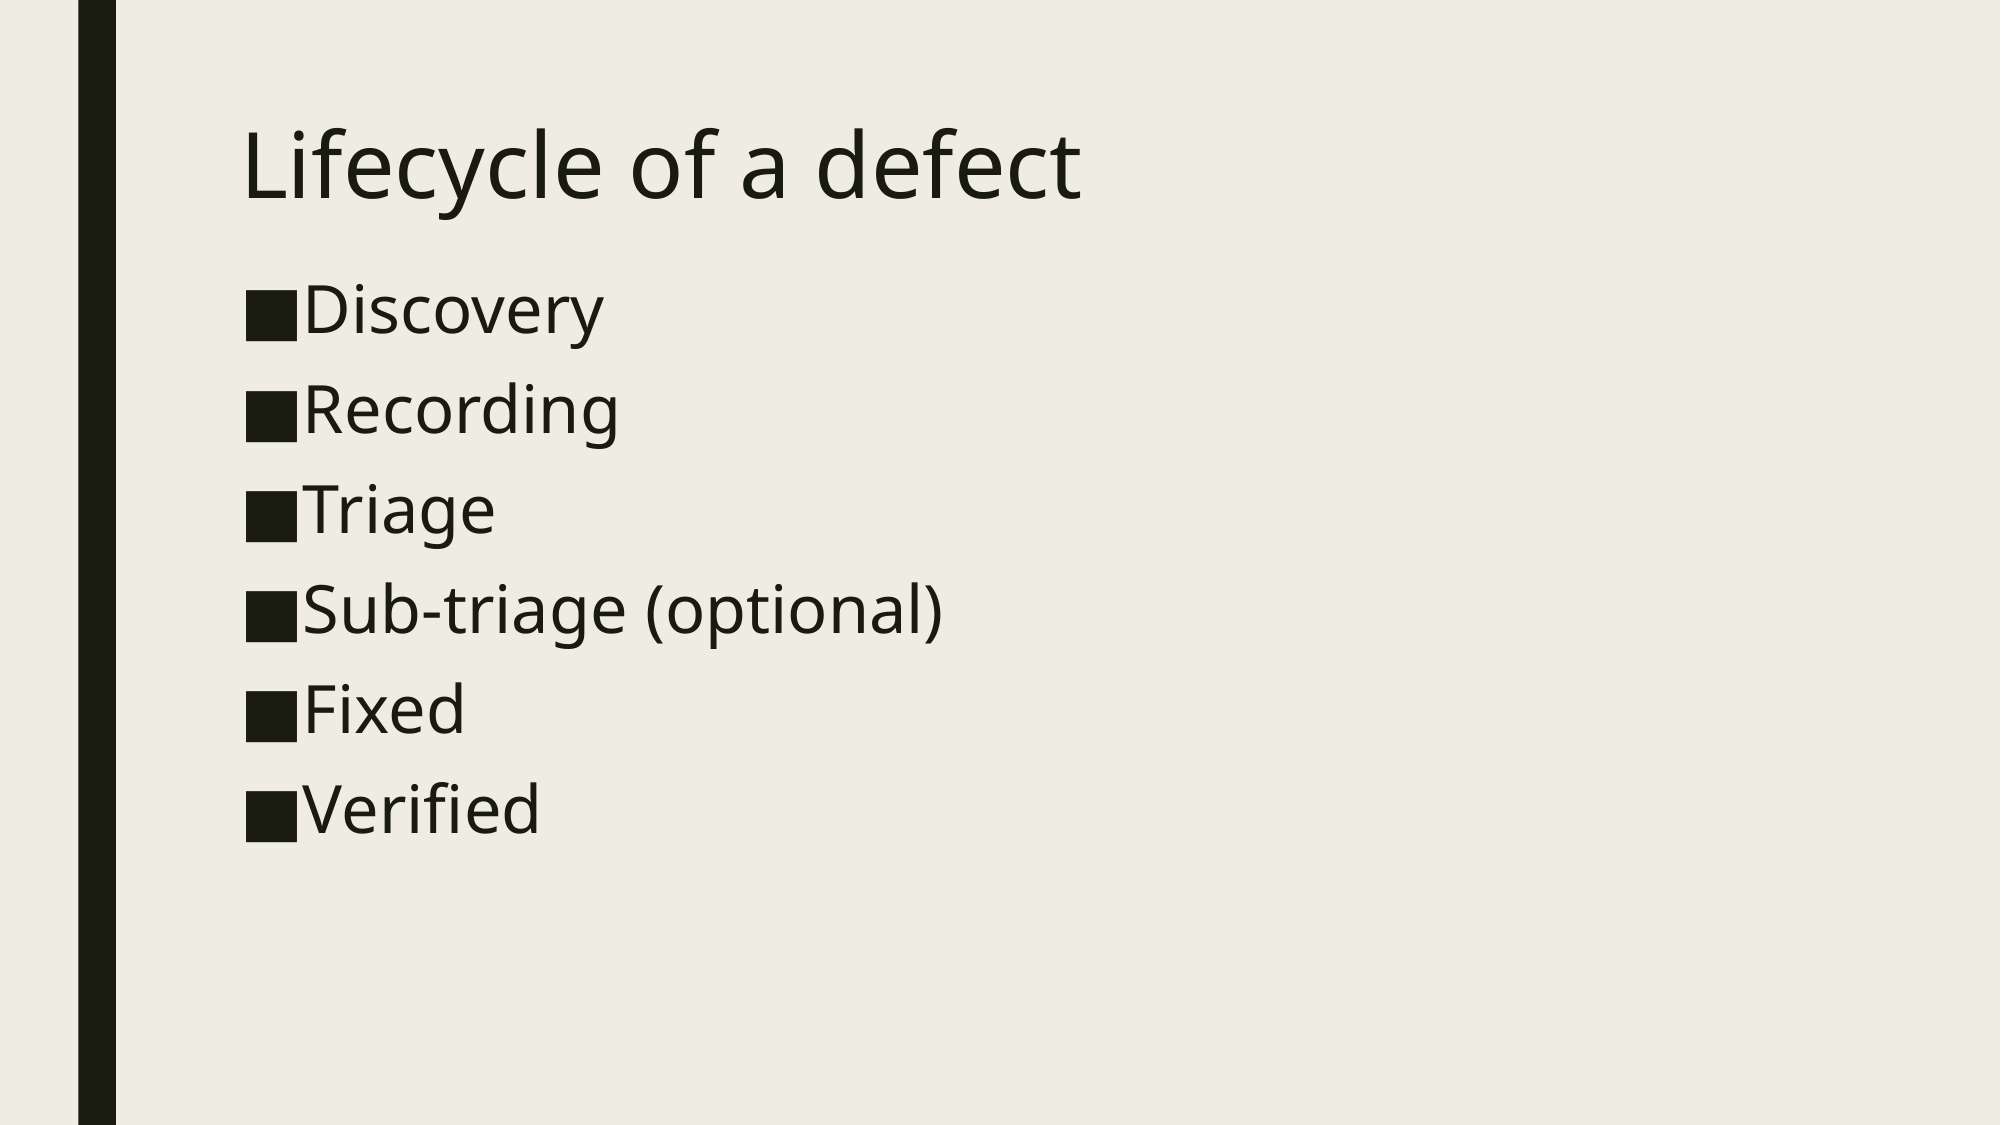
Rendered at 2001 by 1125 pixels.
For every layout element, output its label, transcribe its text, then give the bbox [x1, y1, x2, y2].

list Discovery Recording Triage Sub-triage (optional) Fixed Verified [225, 265, 1800, 963]
title Lifecycle of a defect [225, 112, 1800, 265]
